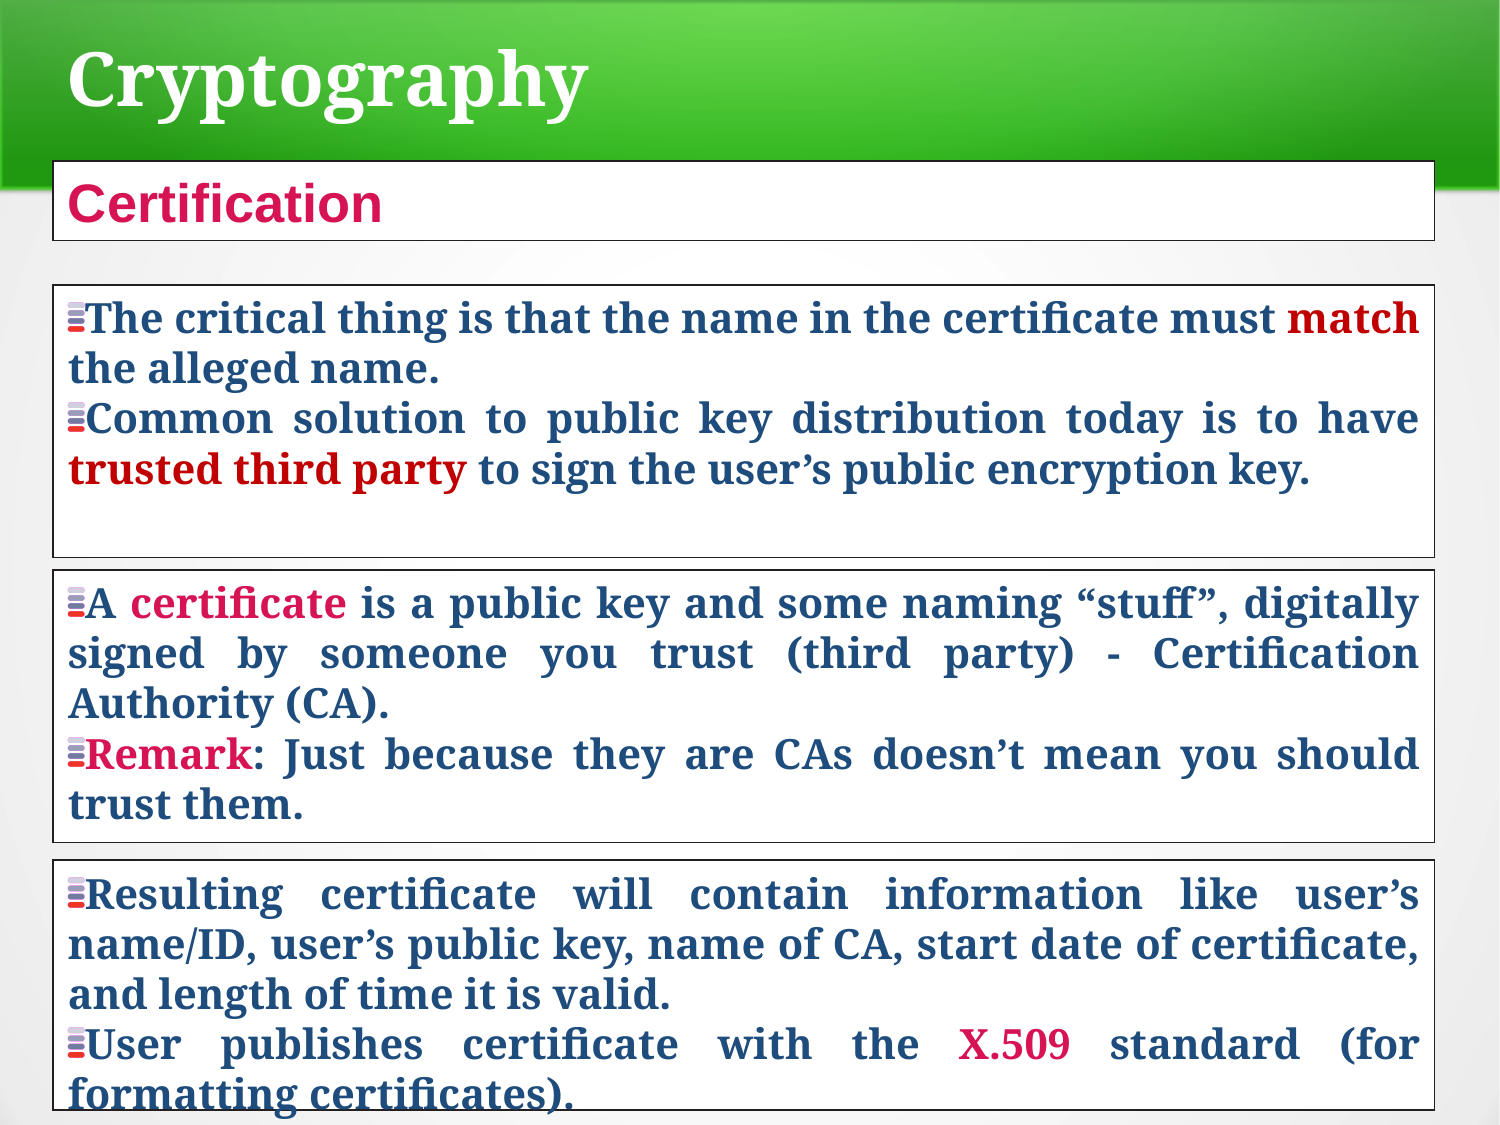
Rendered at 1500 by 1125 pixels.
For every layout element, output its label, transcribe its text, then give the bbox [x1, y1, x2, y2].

text_box Resulting certificate will contain information like user’s name/ID, user’s public key, name of CA, start date of certificate, and length of time it is valid. User publishes certificate with the X.509 standard (for formatting certificates). [53, 860, 1435, 1110]
text_box Cryptography [37, 12, 1467, 140]
picture [0, 0, 1500, 1125]
text_box The critical thing is that the name in the certificate must match the alleged name. Common solution to public key distribution today is to have trusted third party to sign the user’s public encryption key. [53, 284, 1435, 558]
text_box A certificate is a public key and some naming “stuff”, digitally signed by someone you trust (third party) - Certification Authority (CA). Remark: Just because they are CAs doesn’t mean you should trust them. [53, 569, 1435, 843]
text_box Certification [53, 160, 1435, 241]
